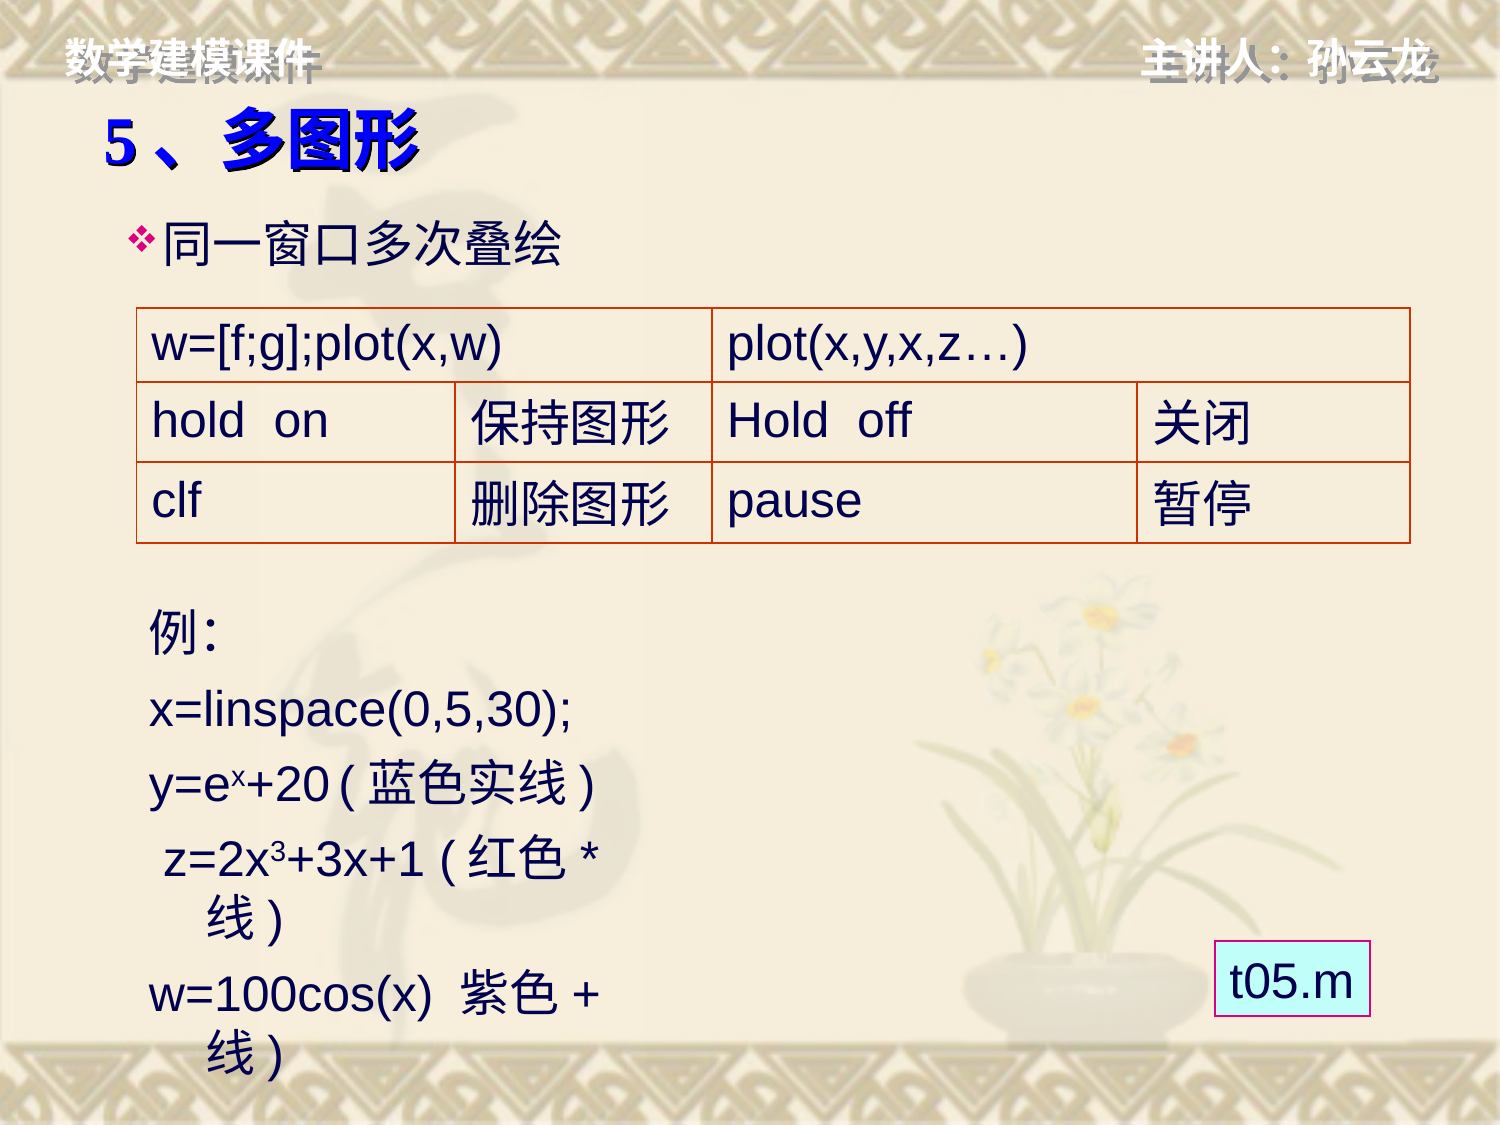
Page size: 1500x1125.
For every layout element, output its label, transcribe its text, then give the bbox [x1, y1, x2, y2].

table_cell pause [713, 463, 1136, 542]
list 同一窗口多次叠绘 [110, 211, 1312, 281]
table_header w=[f;g];plot(x,w) [137, 309, 711, 381]
table_cell 暂停 [1138, 463, 1409, 542]
table_cell 删除图形 [456, 463, 711, 542]
picture [0, 0, 1500, 1125]
text_box 例： x=linspace(0,5,30); y=ex+20 (蓝色实线) z=2x3+3x+1 (红色*线) w=100cos(x) 紫色+线) [133, 593, 682, 1089]
title 5、多图形 [88, 98, 1414, 186]
text_box t05.m [1214, 941, 1370, 1016]
table_cell clf [137, 463, 454, 542]
table_cell hold on [137, 383, 454, 461]
table_cell 保持图形 [456, 383, 711, 461]
table_cell 关闭 [1138, 383, 1409, 461]
table_cell Hold off [713, 383, 1136, 461]
table_header plot(x,y,x,z…) [713, 309, 1409, 381]
